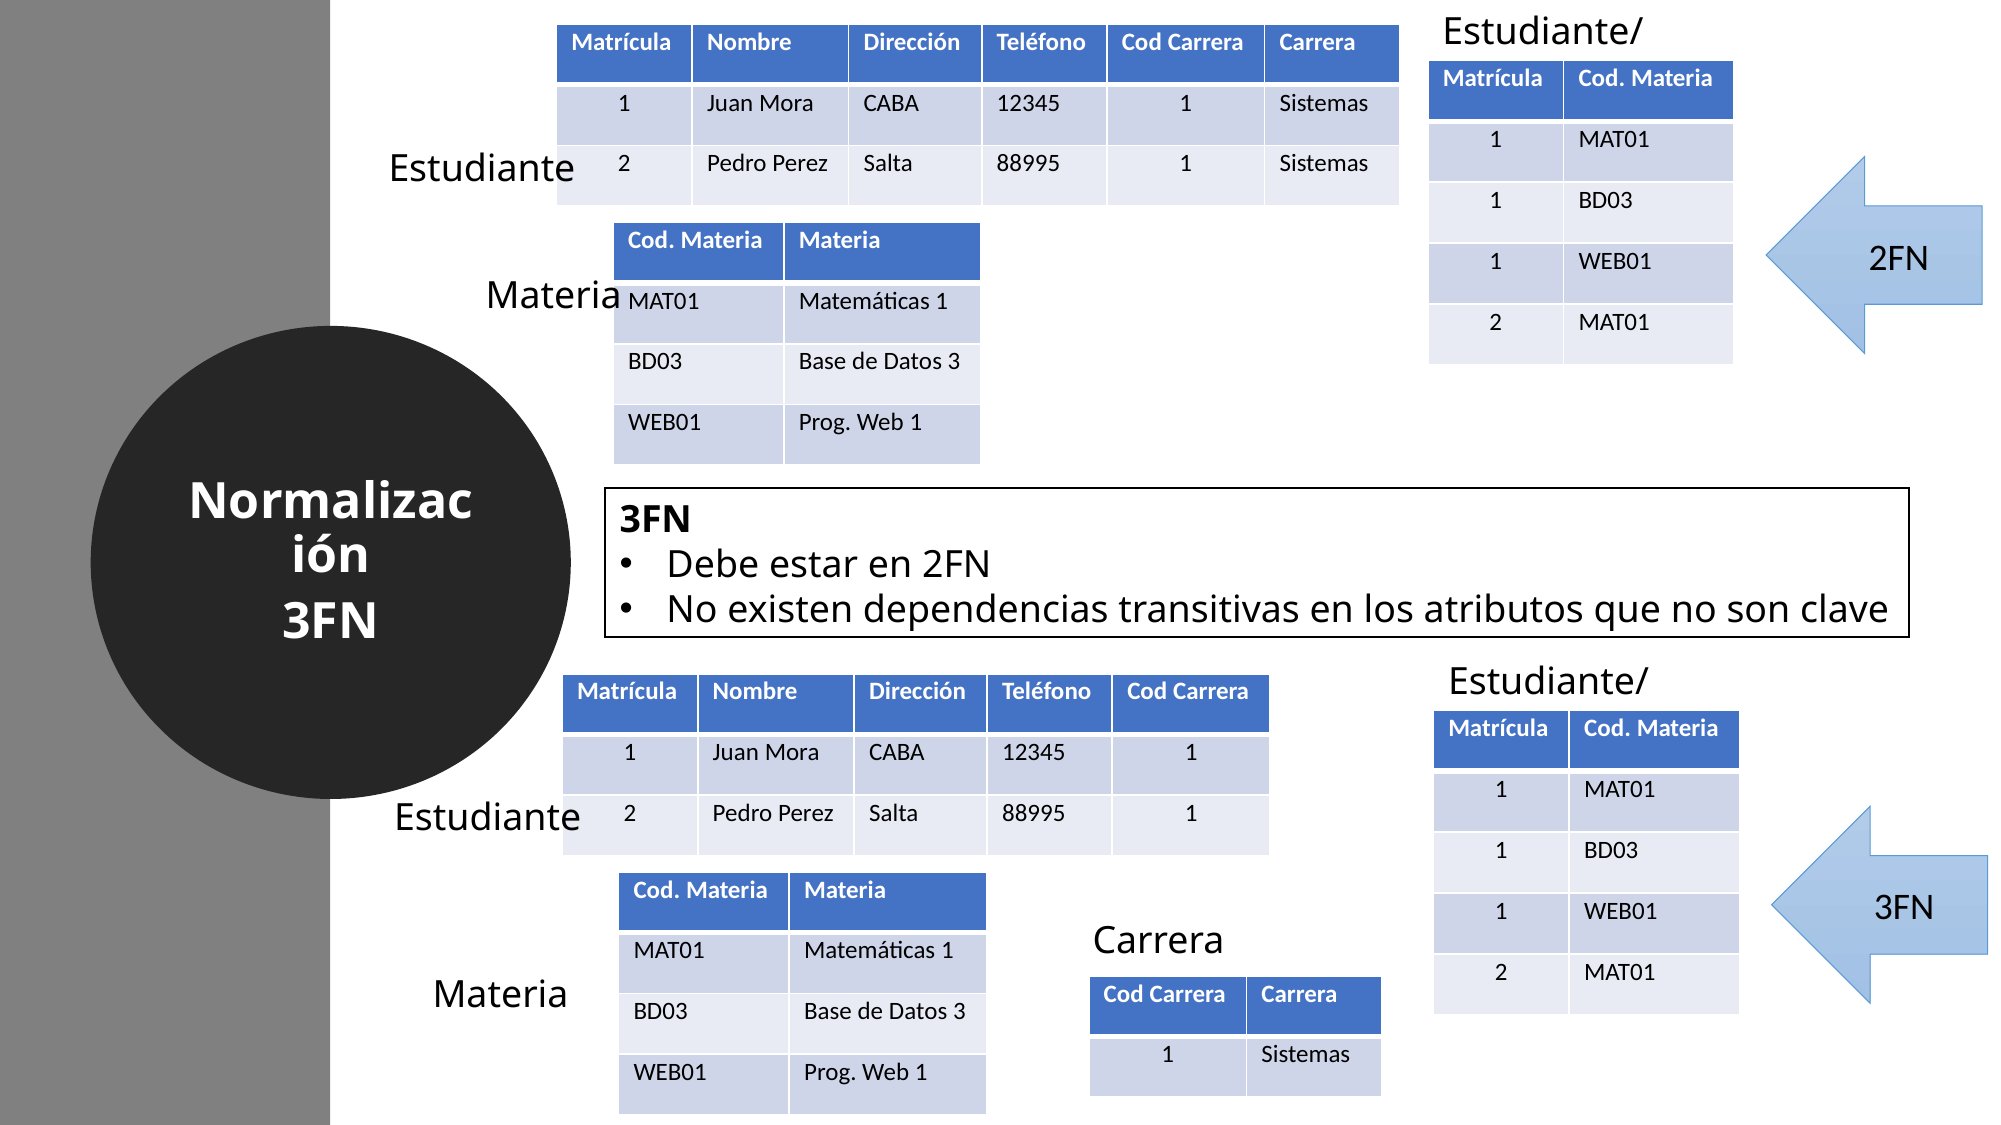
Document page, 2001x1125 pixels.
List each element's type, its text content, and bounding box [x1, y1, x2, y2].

text_box Estudiante [373, 136, 599, 196]
table_header Cod Carrera [1108, 25, 1264, 82]
table_cell 1 [1429, 244, 1563, 303]
table_cell BD03 [1564, 183, 1733, 242]
table_cell 1 [1429, 124, 1563, 181]
text_box Normalización 3FN [105, 340, 557, 785]
table_cell MAT01 [1570, 774, 1739, 831]
table_header Teléfono [983, 25, 1106, 82]
table_cell WEB01 [619, 1055, 788, 1114]
table_cell Prog. Web 1 [790, 1055, 986, 1114]
table_header Cod. Materia [619, 873, 788, 930]
table_cell 2 [563, 796, 697, 855]
table_cell Salta [855, 796, 986, 855]
table_header Matrícula [563, 675, 697, 732]
table_cell 1 [1429, 183, 1563, 242]
text_box 3FN [1770, 805, 1989, 1005]
text_box 2FN [1765, 155, 1983, 355]
table_cell Juan Mora [693, 87, 848, 145]
table_header Matrícula [557, 25, 691, 82]
table_cell MAT01 [614, 286, 783, 343]
table_cell Sistemas [1265, 146, 1399, 205]
table_cell WEB01 [614, 405, 783, 464]
table_cell MAT01 [1564, 124, 1733, 181]
table_cell 1 [1434, 774, 1568, 831]
table_cell Base de Datos 3 [790, 994, 986, 1053]
table_cell 1 [1434, 894, 1568, 953]
table_cell 1 [1108, 146, 1264, 205]
table_cell 1 [1434, 833, 1568, 892]
table_cell MAT01 [619, 935, 788, 993]
table_cell 2 [557, 146, 691, 205]
text_box 3FN Debe estar en 2FN No existen dependencias transitivas en los atributos que no son clave [604, 487, 1910, 638]
table_cell WEB01 [1570, 894, 1739, 953]
table_cell Sistemas [1265, 87, 1399, 145]
table_cell 12345 [988, 737, 1111, 794]
table_cell Pedro Perez [699, 796, 853, 855]
text_box Estudiante/Materia [1433, 649, 1775, 755]
table_cell 88995 [988, 796, 1111, 855]
table_cell 2 [1434, 955, 1568, 1014]
text_box [0, 0, 331, 1125]
table_header Materia [785, 223, 980, 280]
table_header Cod Carrera [1113, 675, 1269, 732]
table_cell Matemáticas 1 [785, 286, 980, 343]
table_cell 1 [1090, 1039, 1246, 1096]
table_header Dirección [855, 675, 986, 732]
table_header Nombre [699, 675, 853, 732]
table_cell 1 [1113, 737, 1269, 794]
table_header Cod. Materia [614, 223, 783, 280]
table_header Matrícula [1434, 711, 1568, 768]
text_box Materia [470, 263, 696, 324]
table_header Cod Carrera [1090, 977, 1246, 1034]
table_cell WEB01 [1564, 244, 1733, 303]
table_header Matrícula [1429, 61, 1563, 119]
table_cell CABA [855, 737, 986, 794]
table_cell Sistemas [1247, 1039, 1381, 1096]
table_header Dirección [849, 25, 981, 82]
table_header Cod. Materia [1570, 711, 1739, 768]
table_cell BD03 [619, 994, 788, 1053]
table_header Nombre [693, 25, 848, 82]
table_header Materia [790, 873, 986, 930]
table_header Carrera [1247, 977, 1381, 1034]
table_cell 1 [1113, 796, 1269, 855]
table_header Cod. Materia [1564, 61, 1733, 119]
table_cell 1 [1108, 87, 1264, 145]
text_box Estudiante/Materia [1427, 0, 1769, 105]
table_cell Base de Datos 3 [785, 345, 980, 404]
table_header Teléfono [988, 675, 1111, 732]
text_box Materia [417, 963, 643, 1023]
table_cell 1 [557, 87, 691, 145]
table_cell Pedro Perez [693, 146, 848, 205]
table_cell CABA [849, 87, 981, 145]
table_cell Salta [849, 146, 981, 205]
table_cell MAT01 [1570, 955, 1739, 1014]
table_cell 1 [563, 737, 697, 794]
table_cell Juan Mora [699, 737, 853, 794]
text_box Carrera [1077, 908, 1303, 969]
table_cell 88995 [983, 146, 1106, 205]
table_cell 2 [1429, 305, 1563, 364]
table_cell 12345 [983, 87, 1106, 145]
table_cell Prog. Web 1 [785, 405, 980, 464]
table_cell Matemáticas 1 [790, 935, 986, 993]
table_cell BD03 [614, 345, 783, 404]
text_box Estudiante [379, 785, 605, 846]
table_cell BD03 [1570, 833, 1739, 892]
table_header Carrera [1265, 25, 1399, 82]
table_cell MAT01 [1564, 305, 1733, 364]
